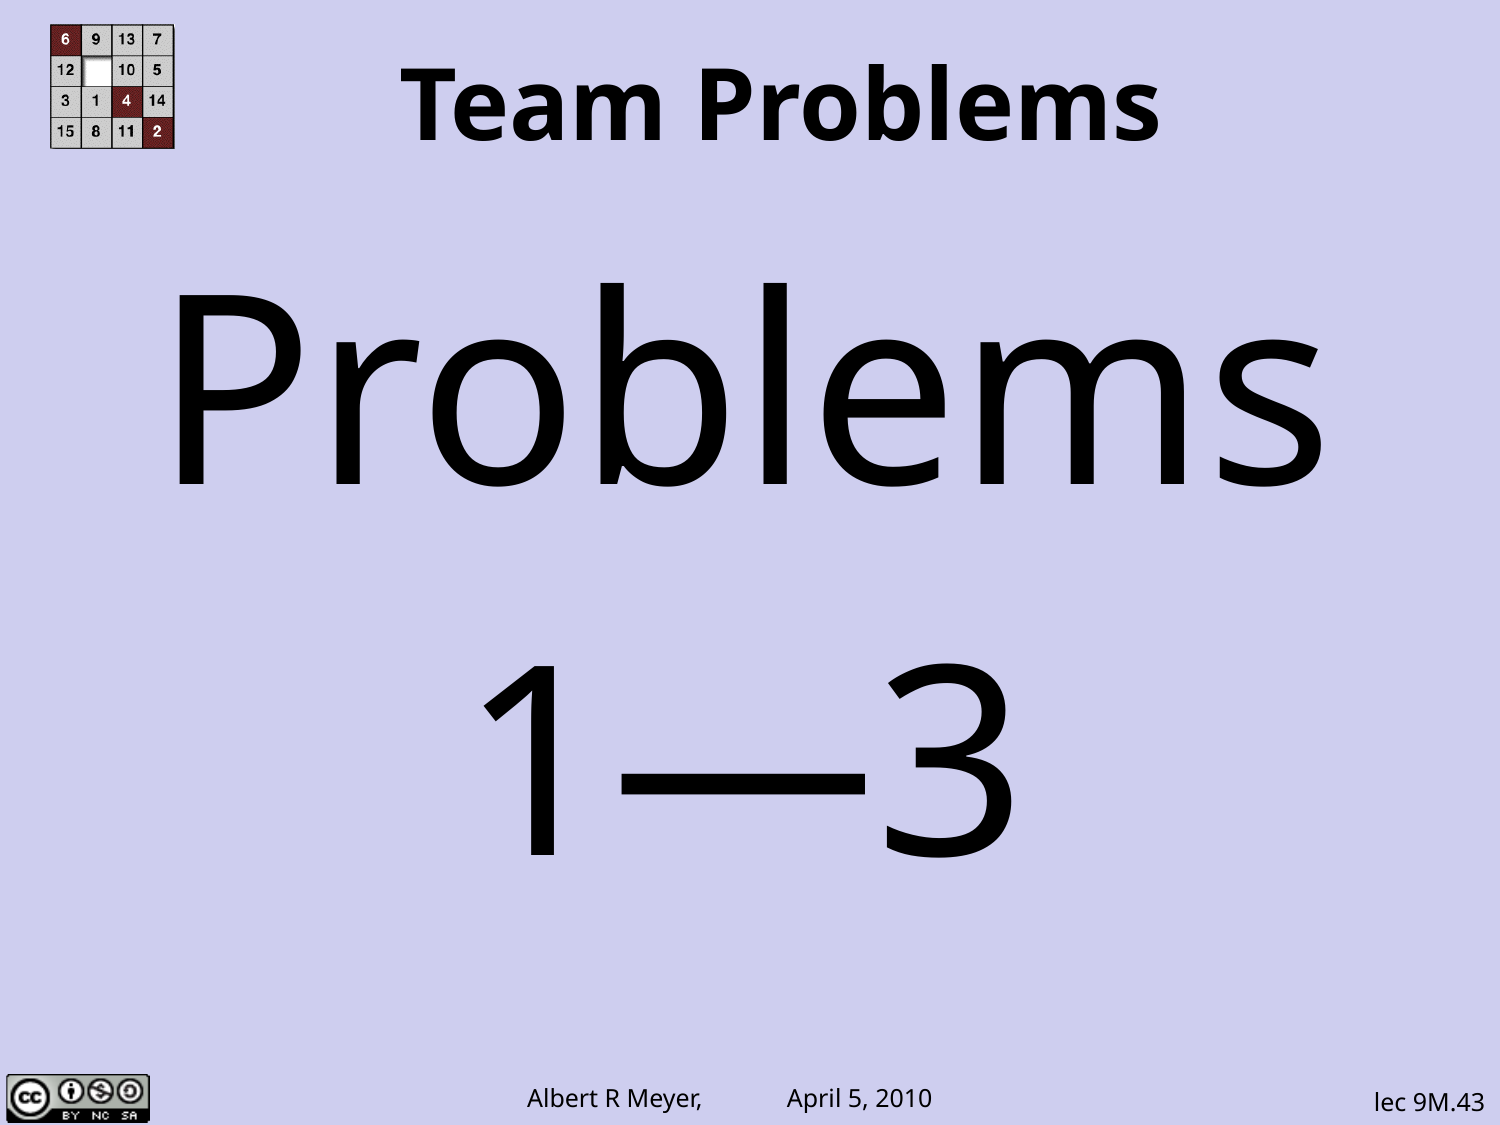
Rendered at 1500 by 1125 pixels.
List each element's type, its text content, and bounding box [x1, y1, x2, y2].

list Problems 1―3 [12, 212, 1476, 951]
picture [6, 1074, 150, 1123]
picture [50, 24, 175, 149]
title Team Problems [187, 24, 1376, 176]
